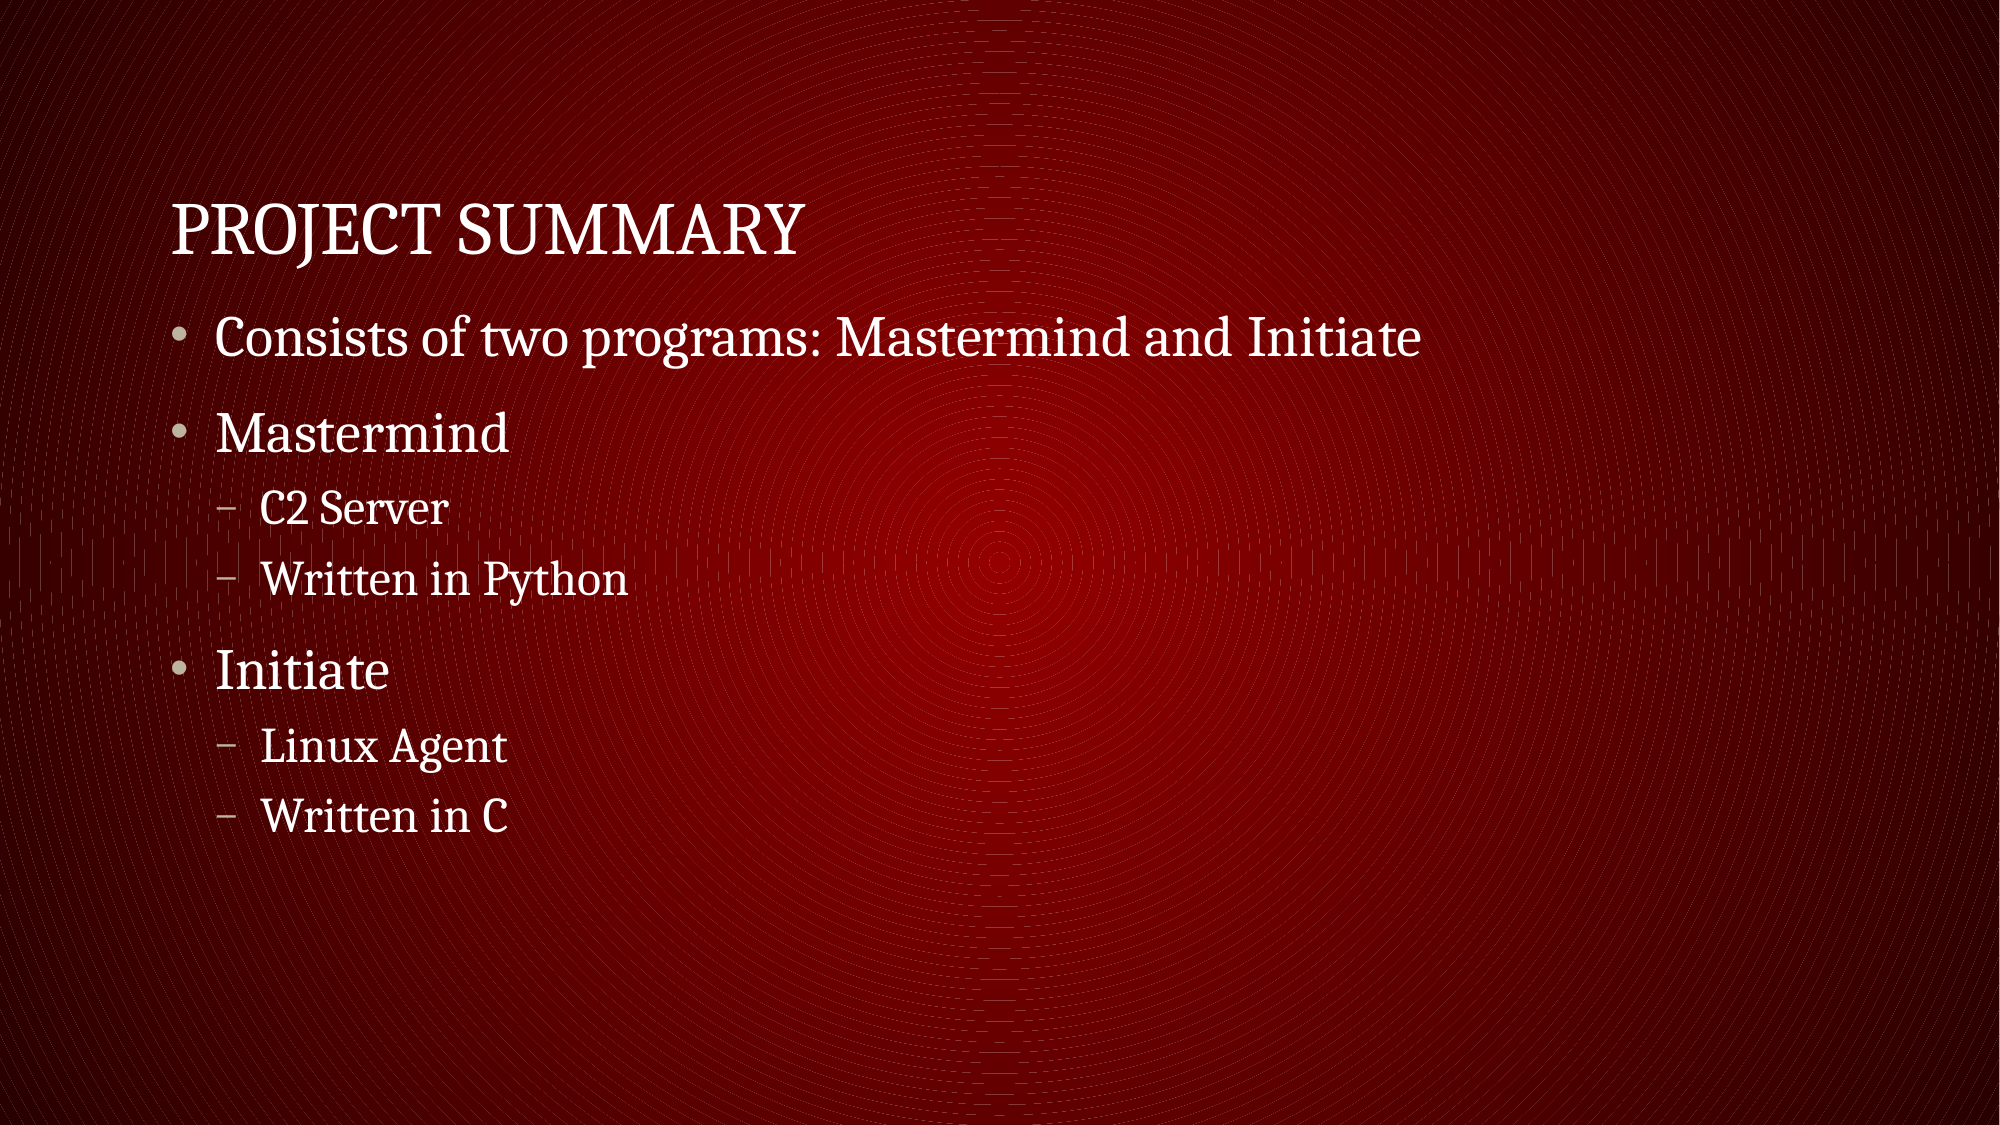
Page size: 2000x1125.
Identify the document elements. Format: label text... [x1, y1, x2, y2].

list Consists of two programs: Mastermind and Initiate Mastermind C2 Server Written in Python Initiate Linux Agent Written in C [149, 295, 1850, 1030]
title Project Summary [149, 79, 1850, 280]
